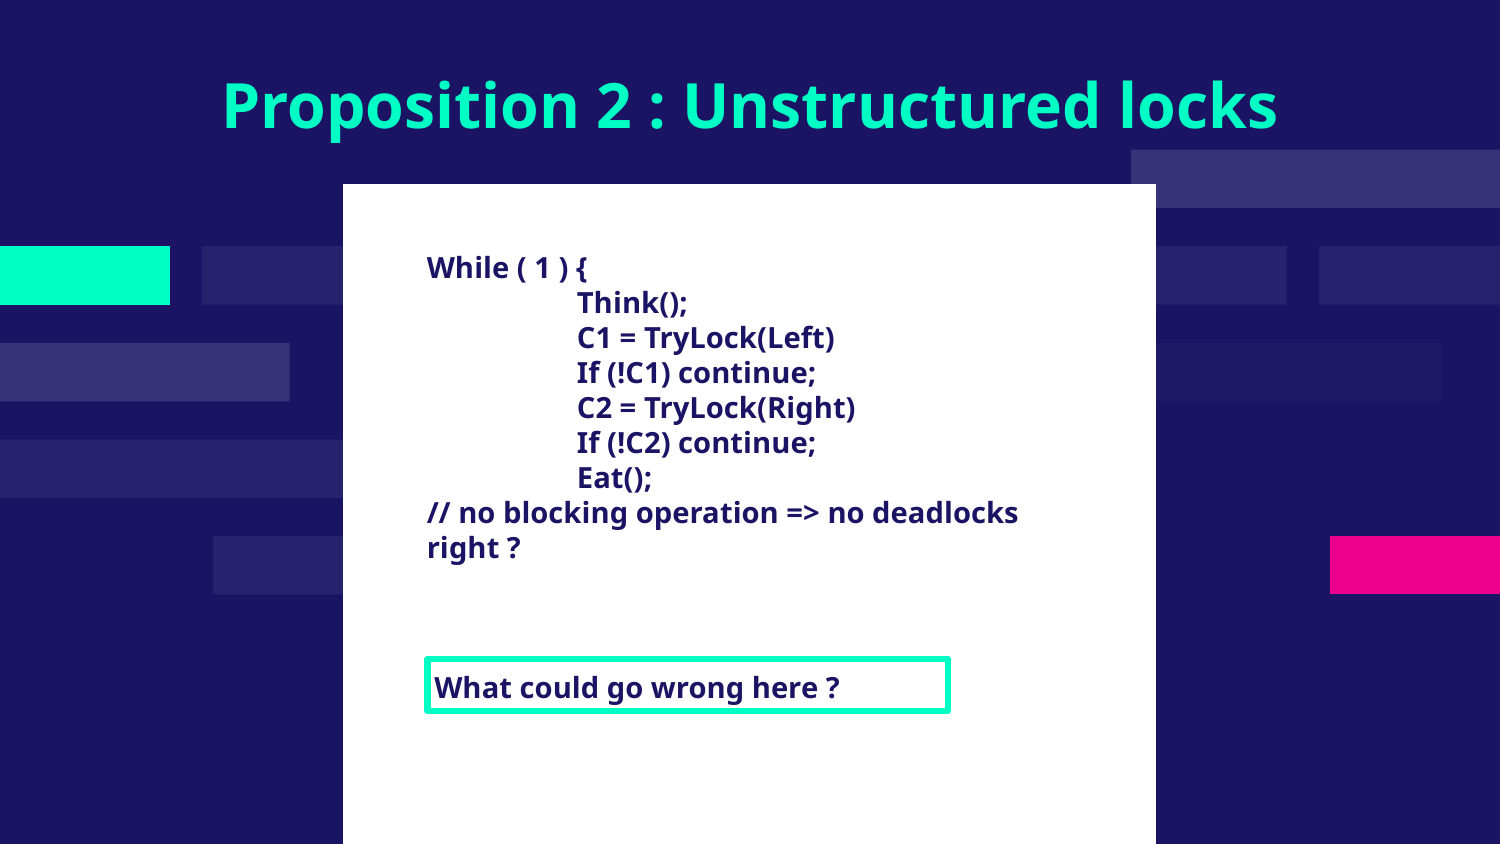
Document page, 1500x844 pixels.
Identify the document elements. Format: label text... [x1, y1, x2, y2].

text_box While ( 1 ) { Think(); C1 = TryLock(Left) If (!C1) continue; C2 = TryLock(Right) If (!C2) continue; Eat(); // no blocking operation => no deadlocks right ? What could go wrong here ? [411, 234, 1089, 711]
text_box [427, 658, 949, 711]
title Proposition 2 : Unstructured locks [62, 50, 1438, 161]
